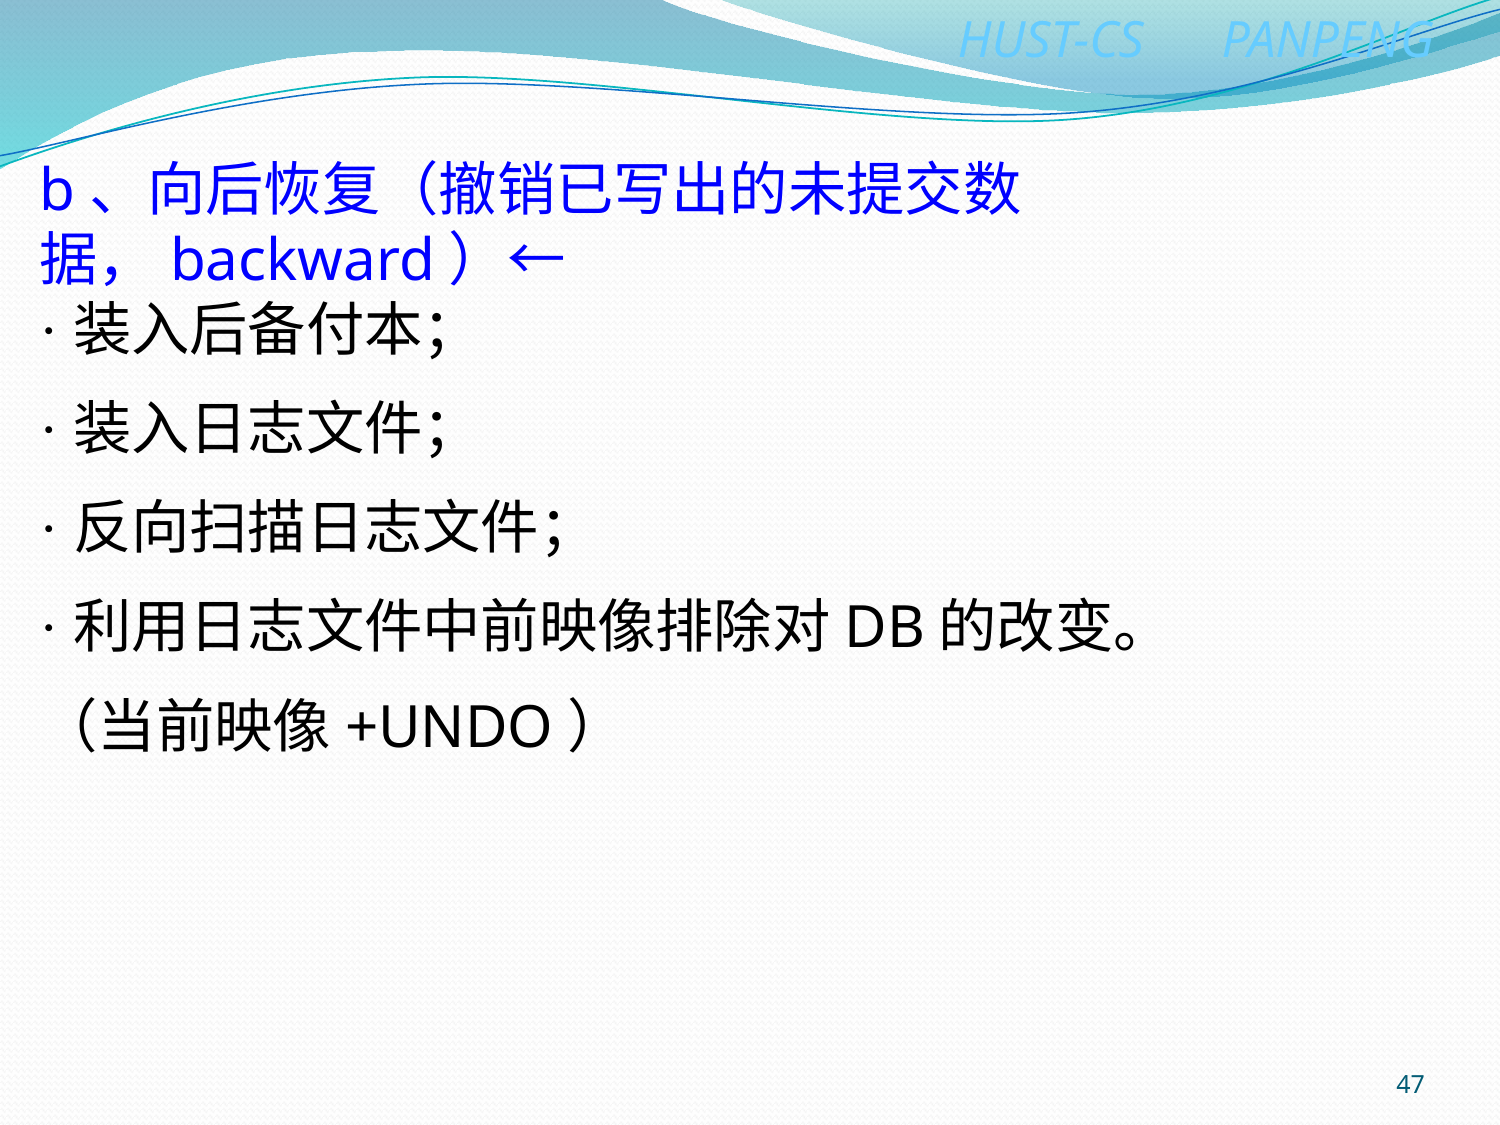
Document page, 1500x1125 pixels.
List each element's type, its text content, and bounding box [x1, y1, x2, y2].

slide_number 47 [1299, 1042, 1425, 1103]
text_box b、向后恢复（撤销已写出的未提交数据，backward）← ·装入后备付本； ·装入日志文件； ·反向扫描日志文件； ·利用日志文件中前映像排除对DB的改变。 （当前映像+UNDO） [24, 144, 1478, 766]
